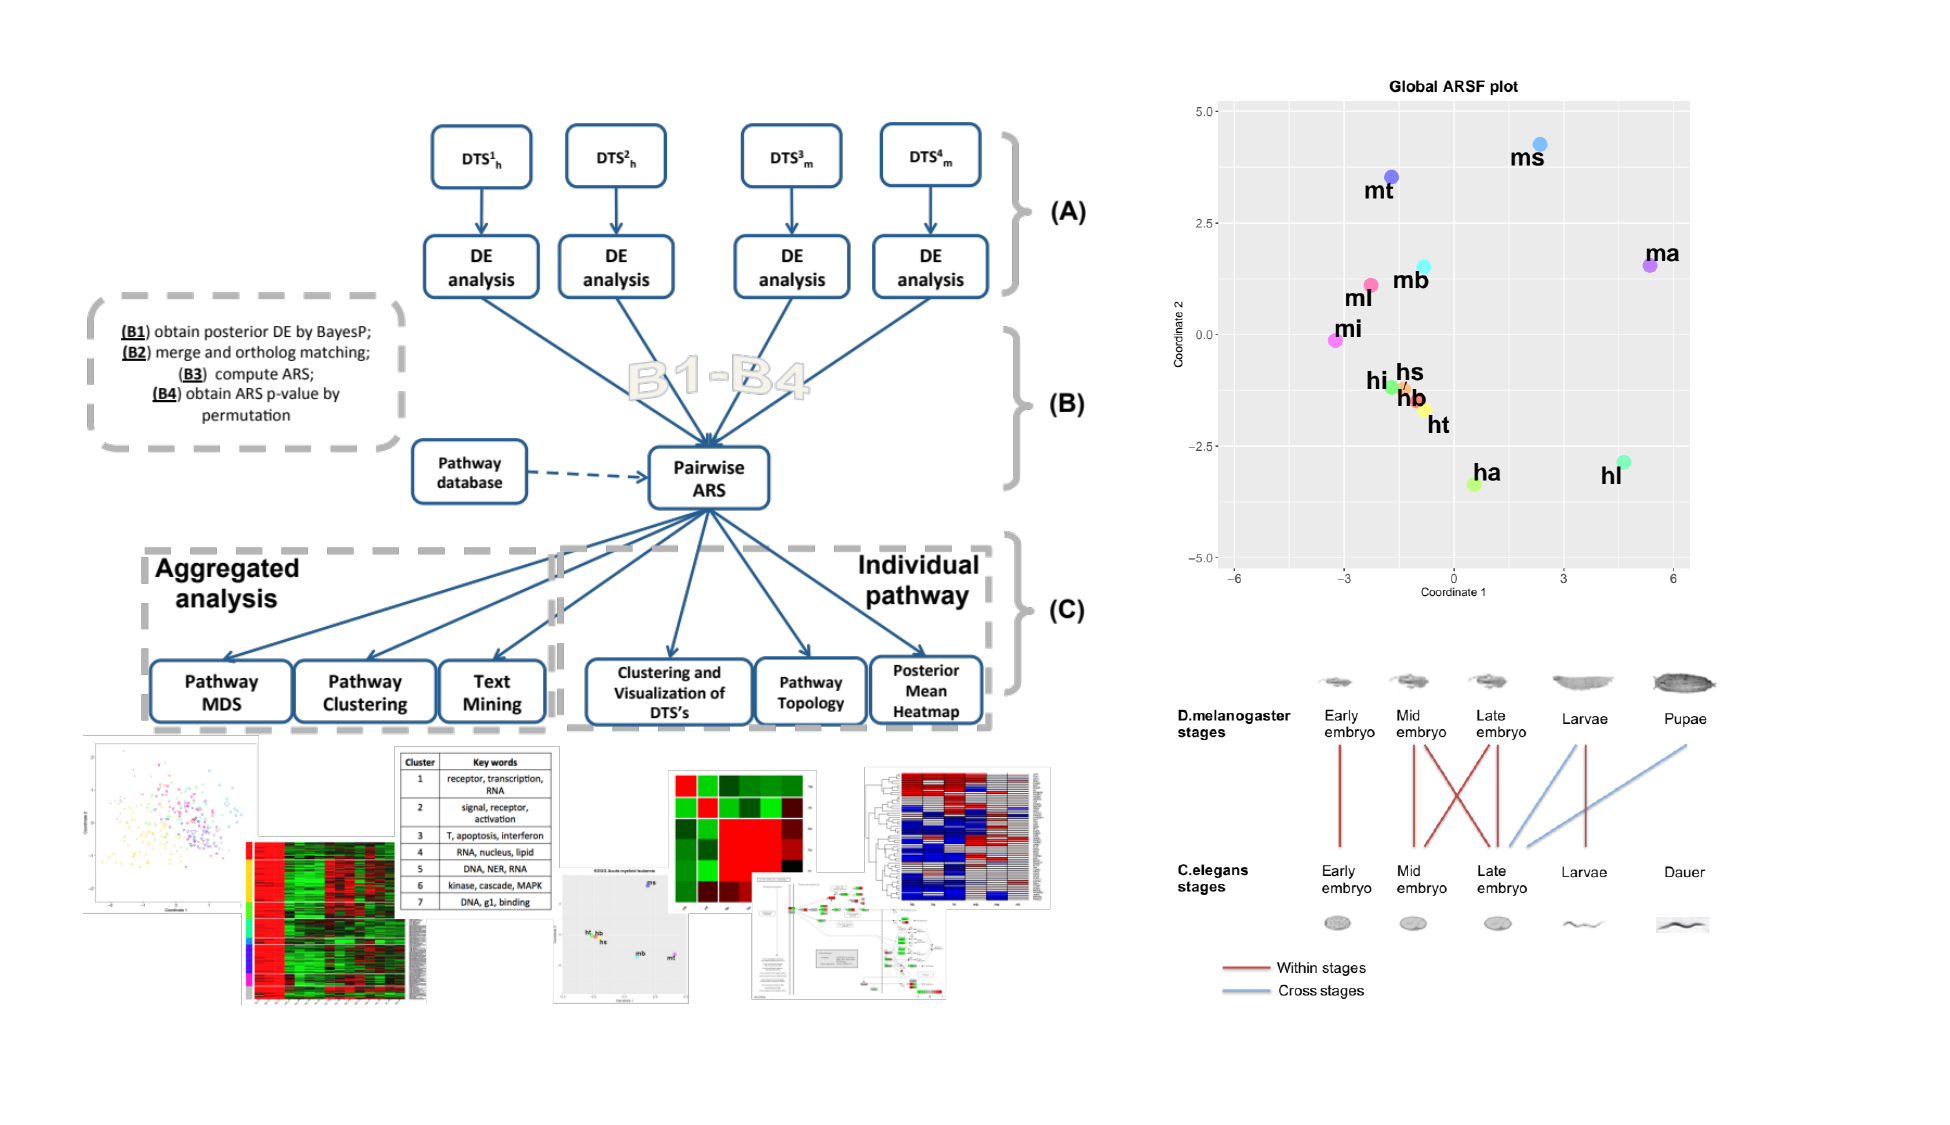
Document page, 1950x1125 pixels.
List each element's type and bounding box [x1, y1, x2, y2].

picture [82, 121, 1096, 1005]
picture [1168, 74, 1694, 600]
picture [1168, 654, 1758, 1005]
